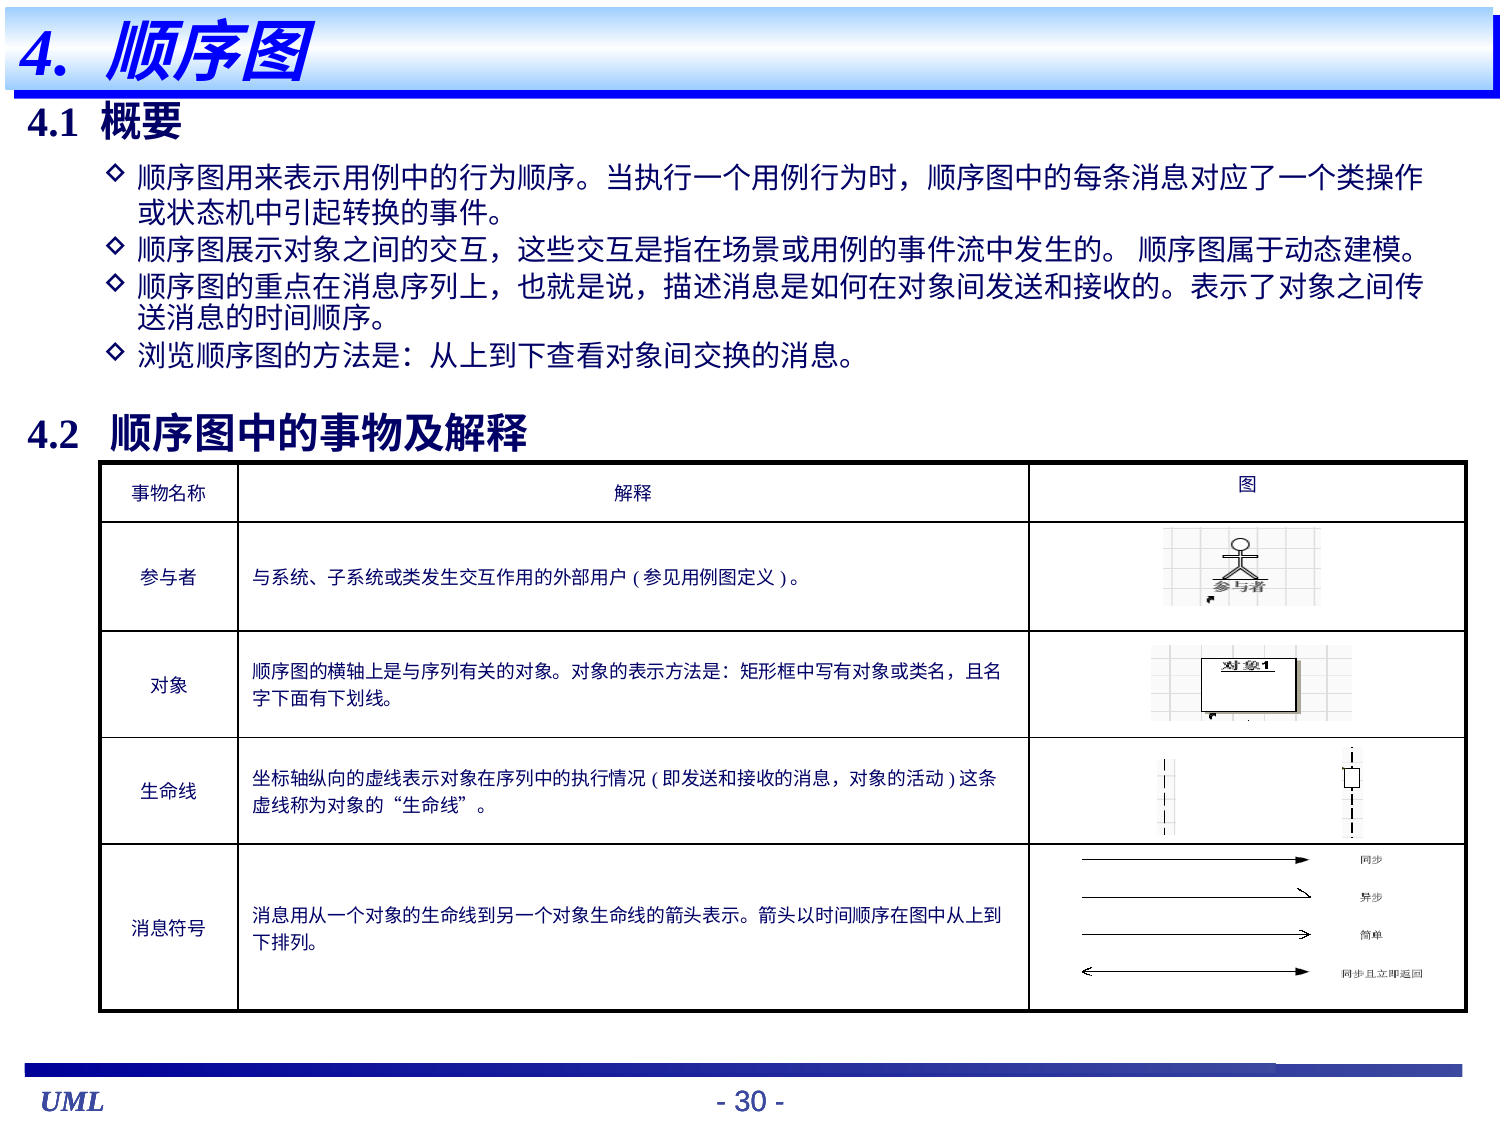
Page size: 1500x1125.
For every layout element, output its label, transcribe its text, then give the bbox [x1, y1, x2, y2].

table_cell 与系统、子系统或类发生交互作用的外部用户(参见用例图定义)。 [239, 523, 1028, 630]
table_cell [1030, 845, 1464, 1009]
table_cell 消息用从一个对象的生命线到另一个对象生命线的箭头表示。箭头以时间顺序在图中从上到下排列。 [239, 845, 1028, 1009]
title 4. 顺序图 [5, 7, 1494, 91]
table_cell [1030, 632, 1464, 737]
table_cell 坐标轴纵向的虚线表示对象在序列中的执行情况(即发送和接收的消息，对象的活动)这条虚线称为对象的“生命线”。 [239, 738, 1028, 843]
table_header 解释 [239, 465, 1028, 521]
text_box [1157, 747, 1363, 838]
table_cell [1030, 523, 1464, 630]
picture [1151, 645, 1352, 721]
table_cell 顺序图的横轴上是与序列有关的对象。对象的表示方法是：矩形框中写有对象或类名，且名字下面有下划线。 [239, 632, 1028, 737]
text_box UML [25, 1074, 120, 1125]
picture [1163, 527, 1321, 606]
table_cell 参与者 [102, 523, 237, 630]
table_cell 对象 [102, 632, 237, 737]
table_header 图 [1030, 465, 1464, 521]
text_box - 30 - [663, 1074, 838, 1125]
table_header 事物名称 [102, 465, 237, 521]
table_cell 生命线 [102, 738, 237, 843]
table_cell [1030, 738, 1464, 843]
text_box 4.1 概要 顺序图用来表示用例中的行为顺序。当执行一个用例行为时，顺序图中的每条消息对应了一个类操作或状态机中引起转换的事件。 顺序图展示对象之间的交互，这些交互是指在场景或用例的事件流中发生的。 顺序图属于动态建模。 顺序图的重点在消息序列上，也就是说，描述消息是如何在对象间发送和接收的。表示了对象之间传送消息的时间顺序。 浏览顺序图的方法是：从上到下查看对象间交换的消息。 [12, 87, 1463, 380]
picture [1056, 845, 1438, 987]
text_box [24, 1063, 1276, 1073]
table_cell 消息符号 [102, 845, 237, 1009]
text_box 4.2 顺序图中的事物及解释 [12, 399, 840, 465]
